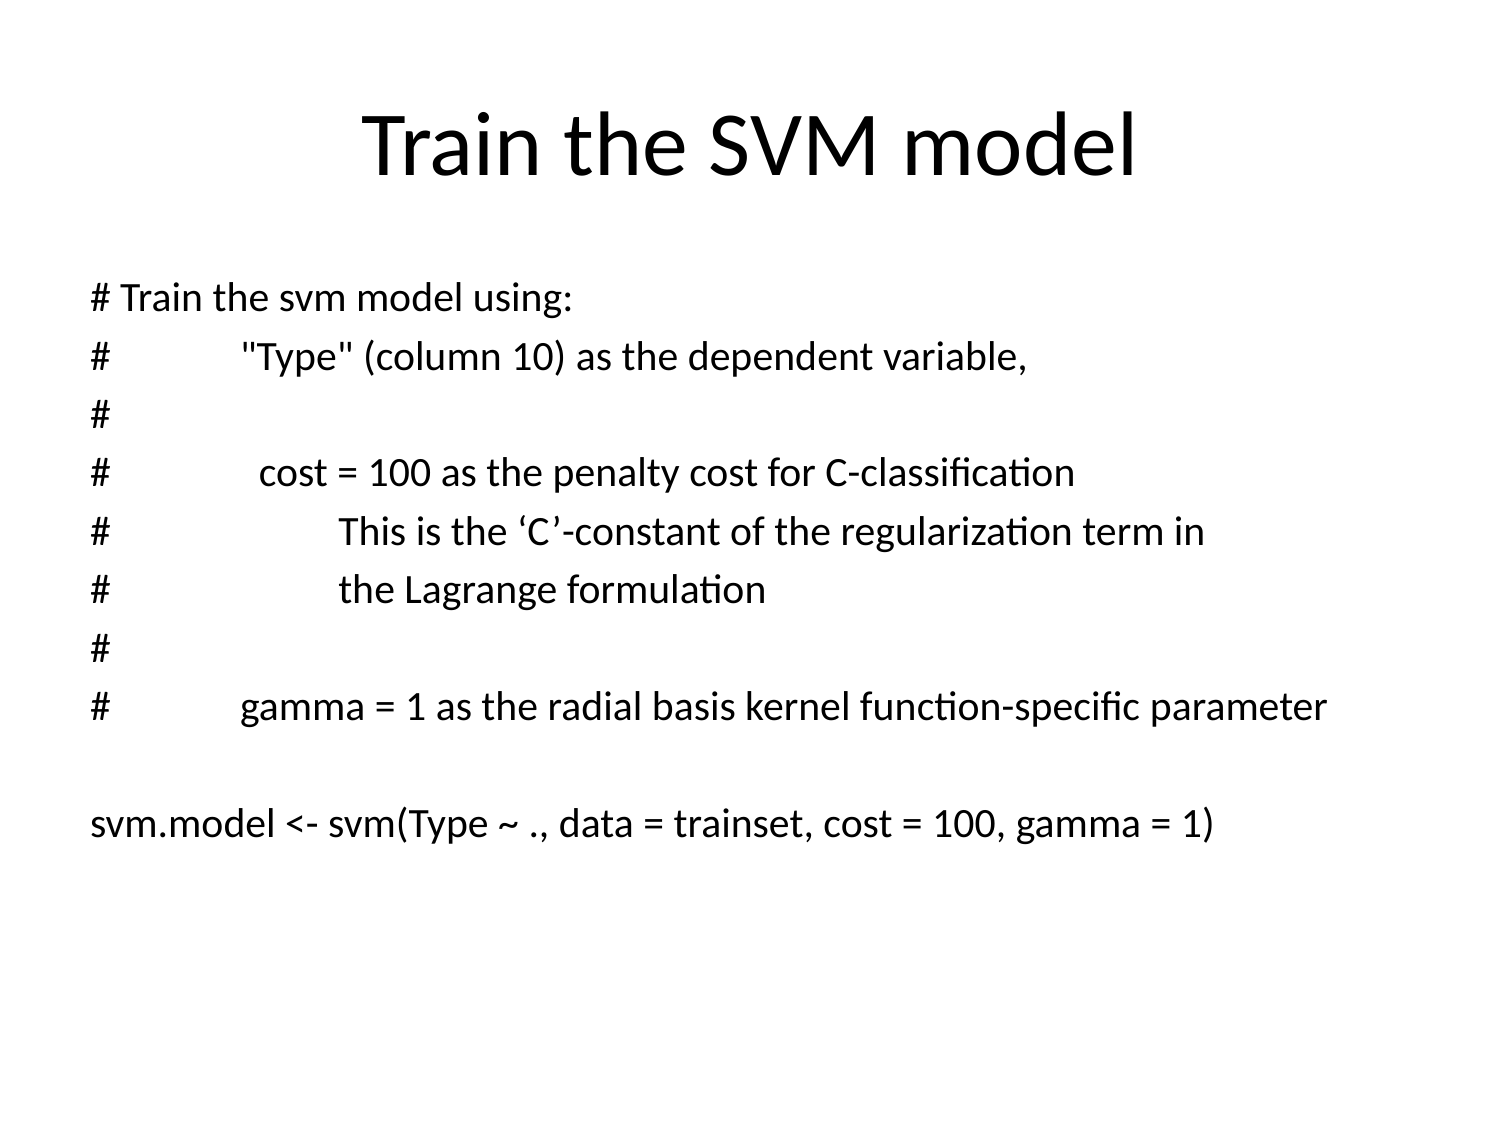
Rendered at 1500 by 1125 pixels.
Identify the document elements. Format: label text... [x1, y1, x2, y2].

title Train the SVM model [75, 45, 1425, 233]
list # Train the svm model using: # "Type" (column 10) as the dependent variable, # # cost = 100 as the penalty cost for C-classification # This is the ‘C’-constant of the regularization term in # the Lagrange formulation # # gamma = 1 as the radial basis kernel function-specific parameter svm.model <- svm(Type ~ ., data = trainset, cost = 100, gamma = 1) [75, 262, 1425, 1005]
